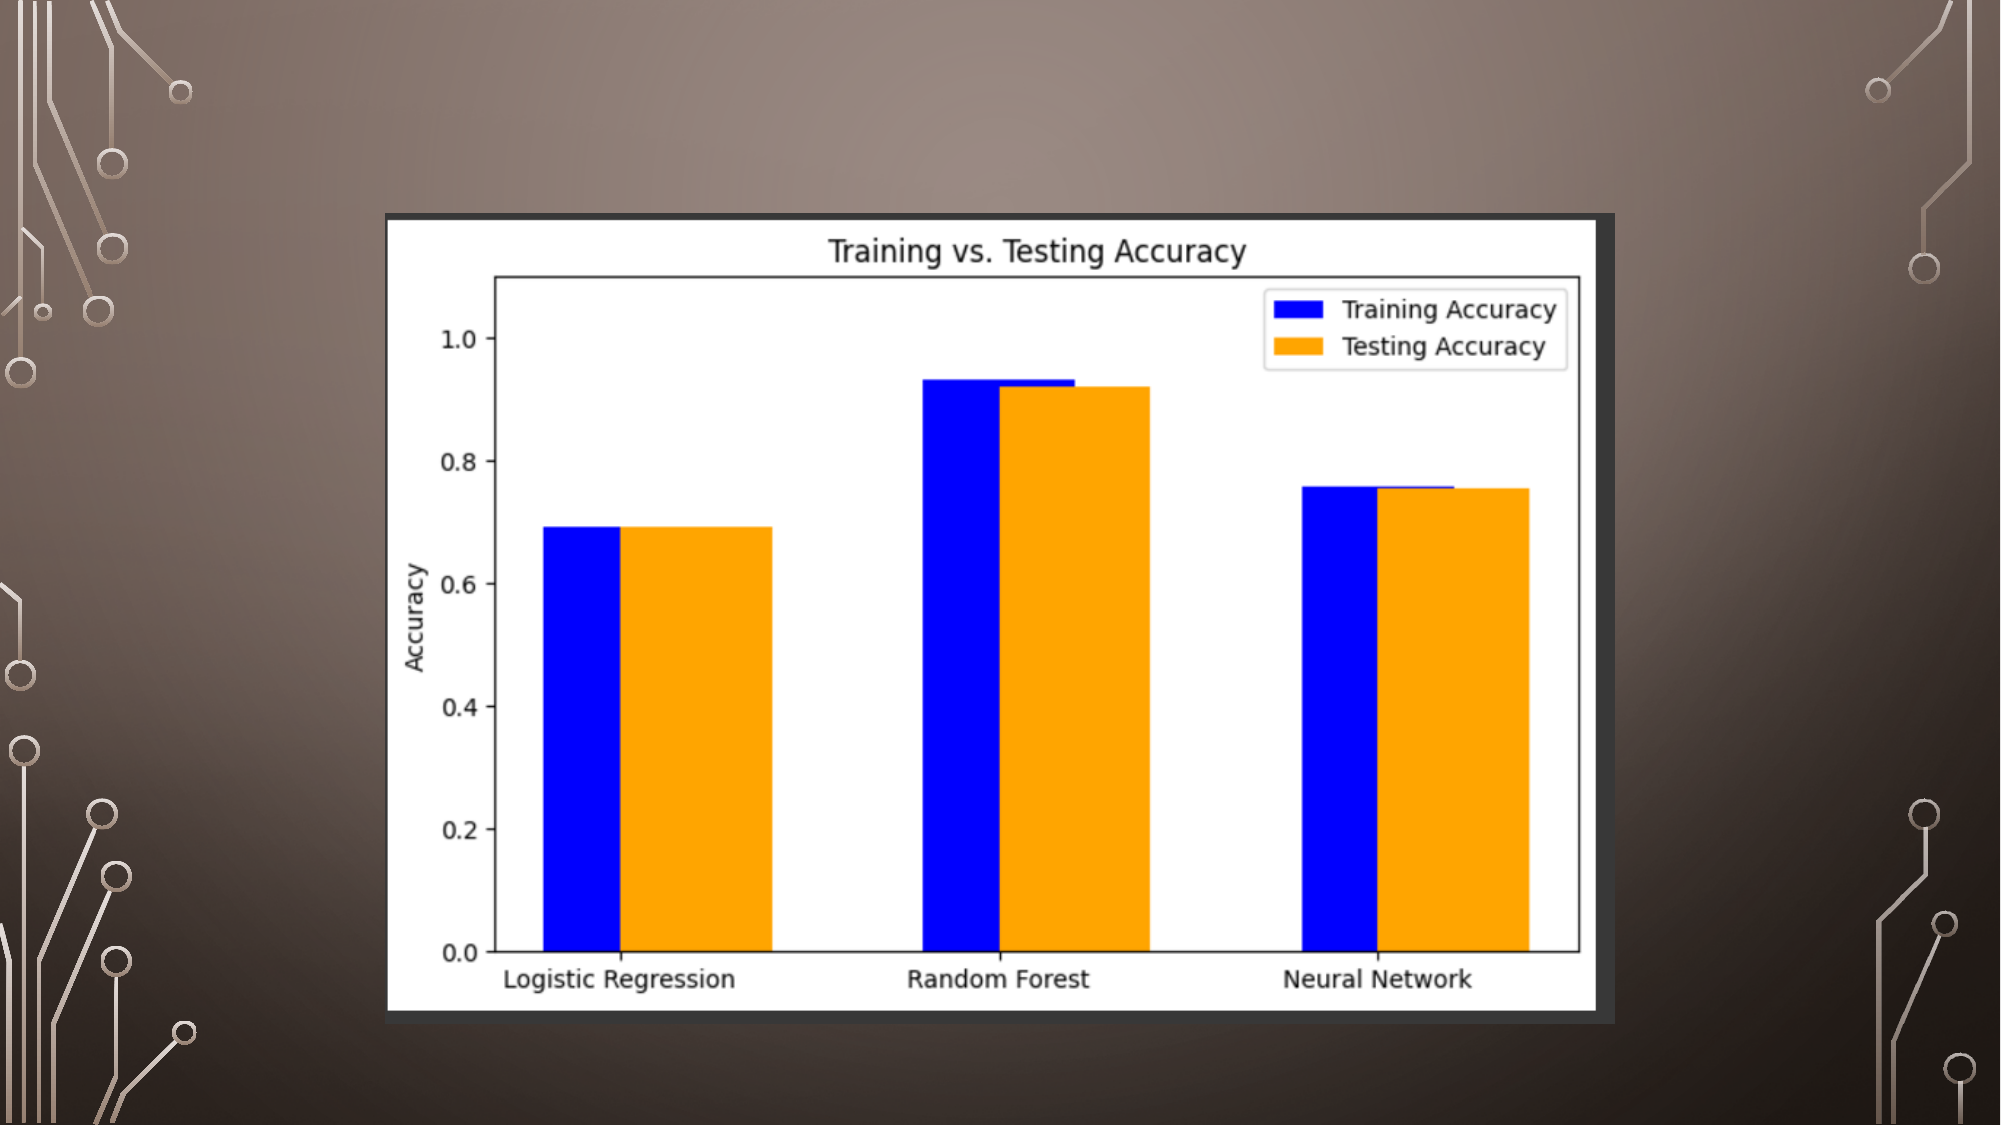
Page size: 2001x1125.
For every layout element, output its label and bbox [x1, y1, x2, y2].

list [385, 213, 1615, 1024]
